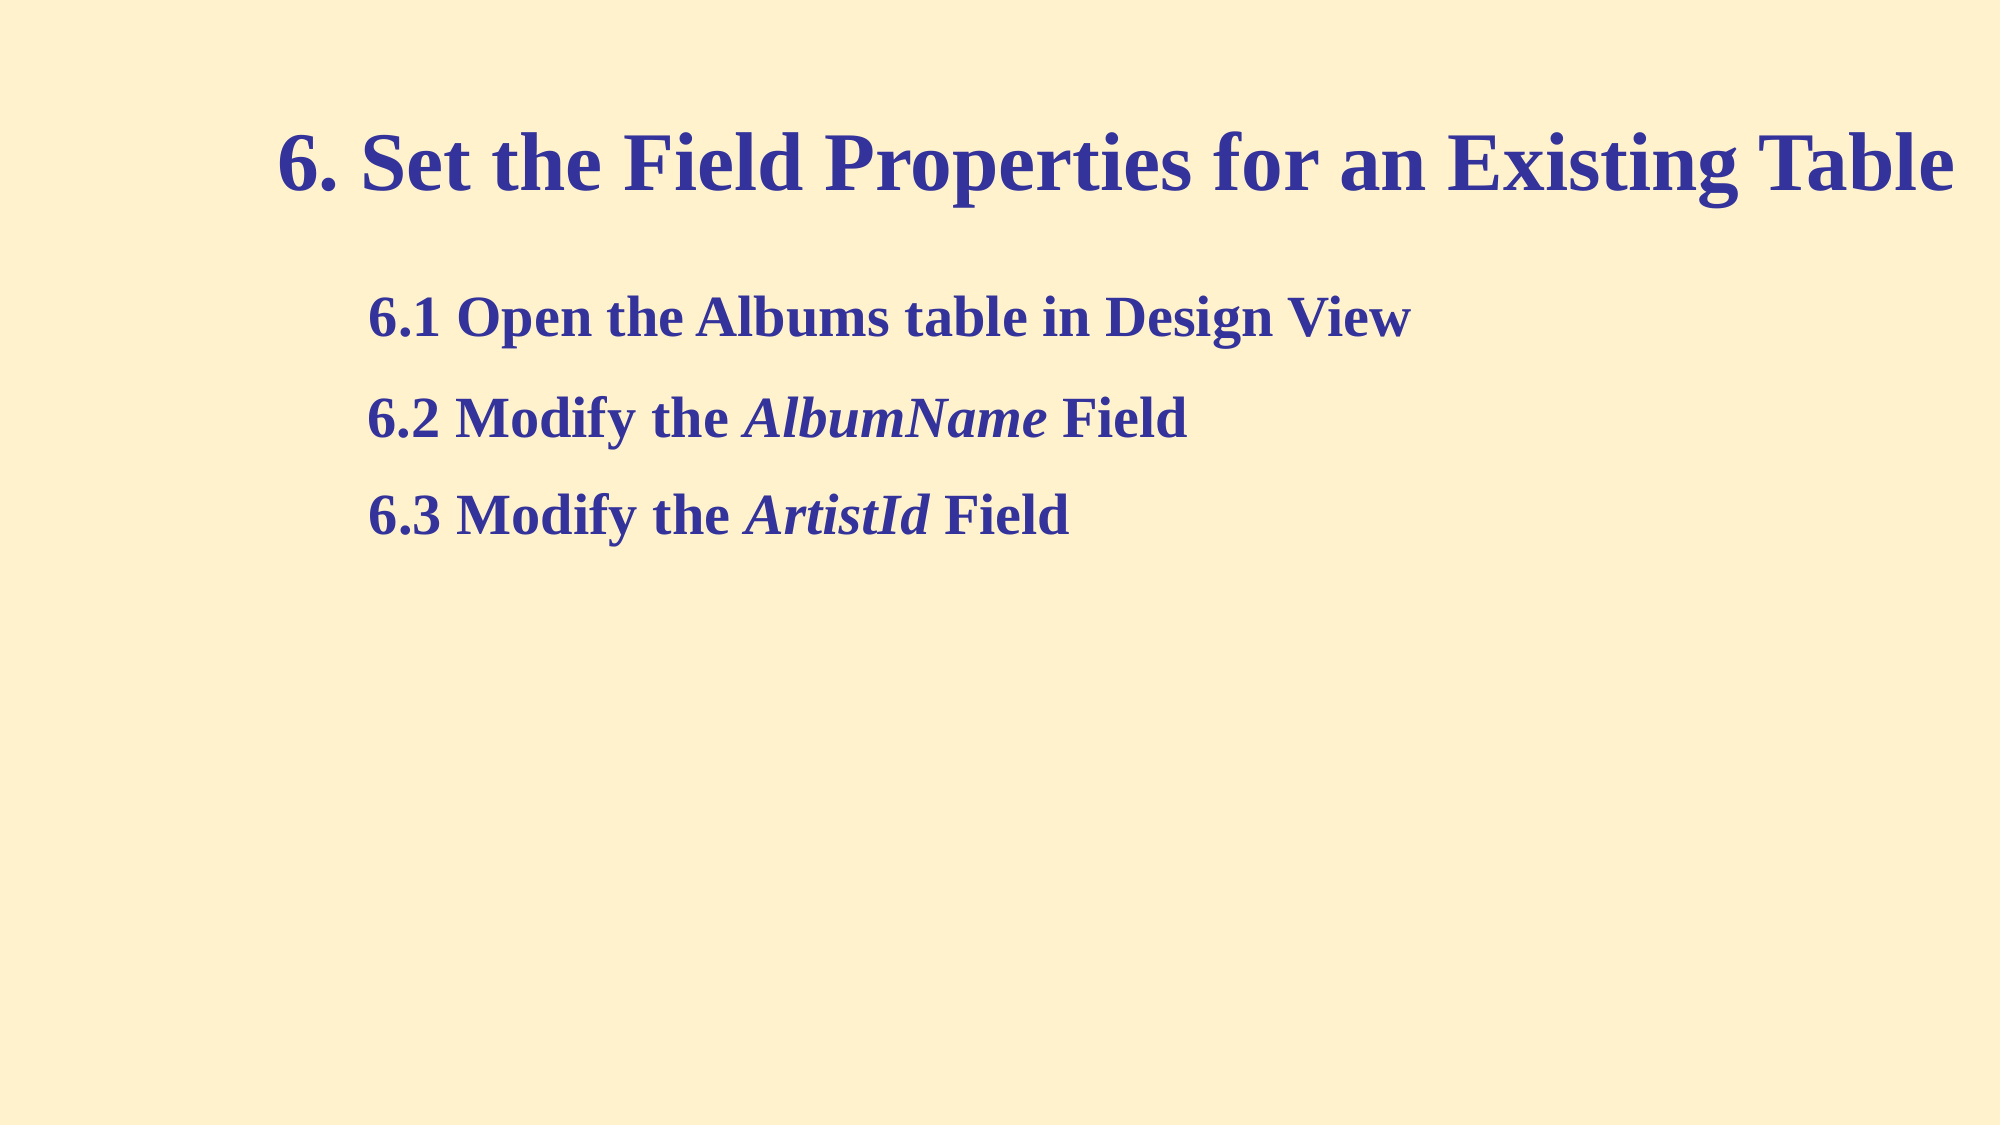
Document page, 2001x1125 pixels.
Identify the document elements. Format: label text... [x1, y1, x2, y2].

text_box 6.2 Modify the AlbumName Field [352, 371, 1204, 457]
text_box 6. Set the Field Properties for an Existing Table [262, 99, 1972, 215]
text_box 6.3 Modify the ArtistId Field [354, 468, 1086, 554]
text_box 6.1 Open the Albums table in Design View [354, 270, 1427, 356]
